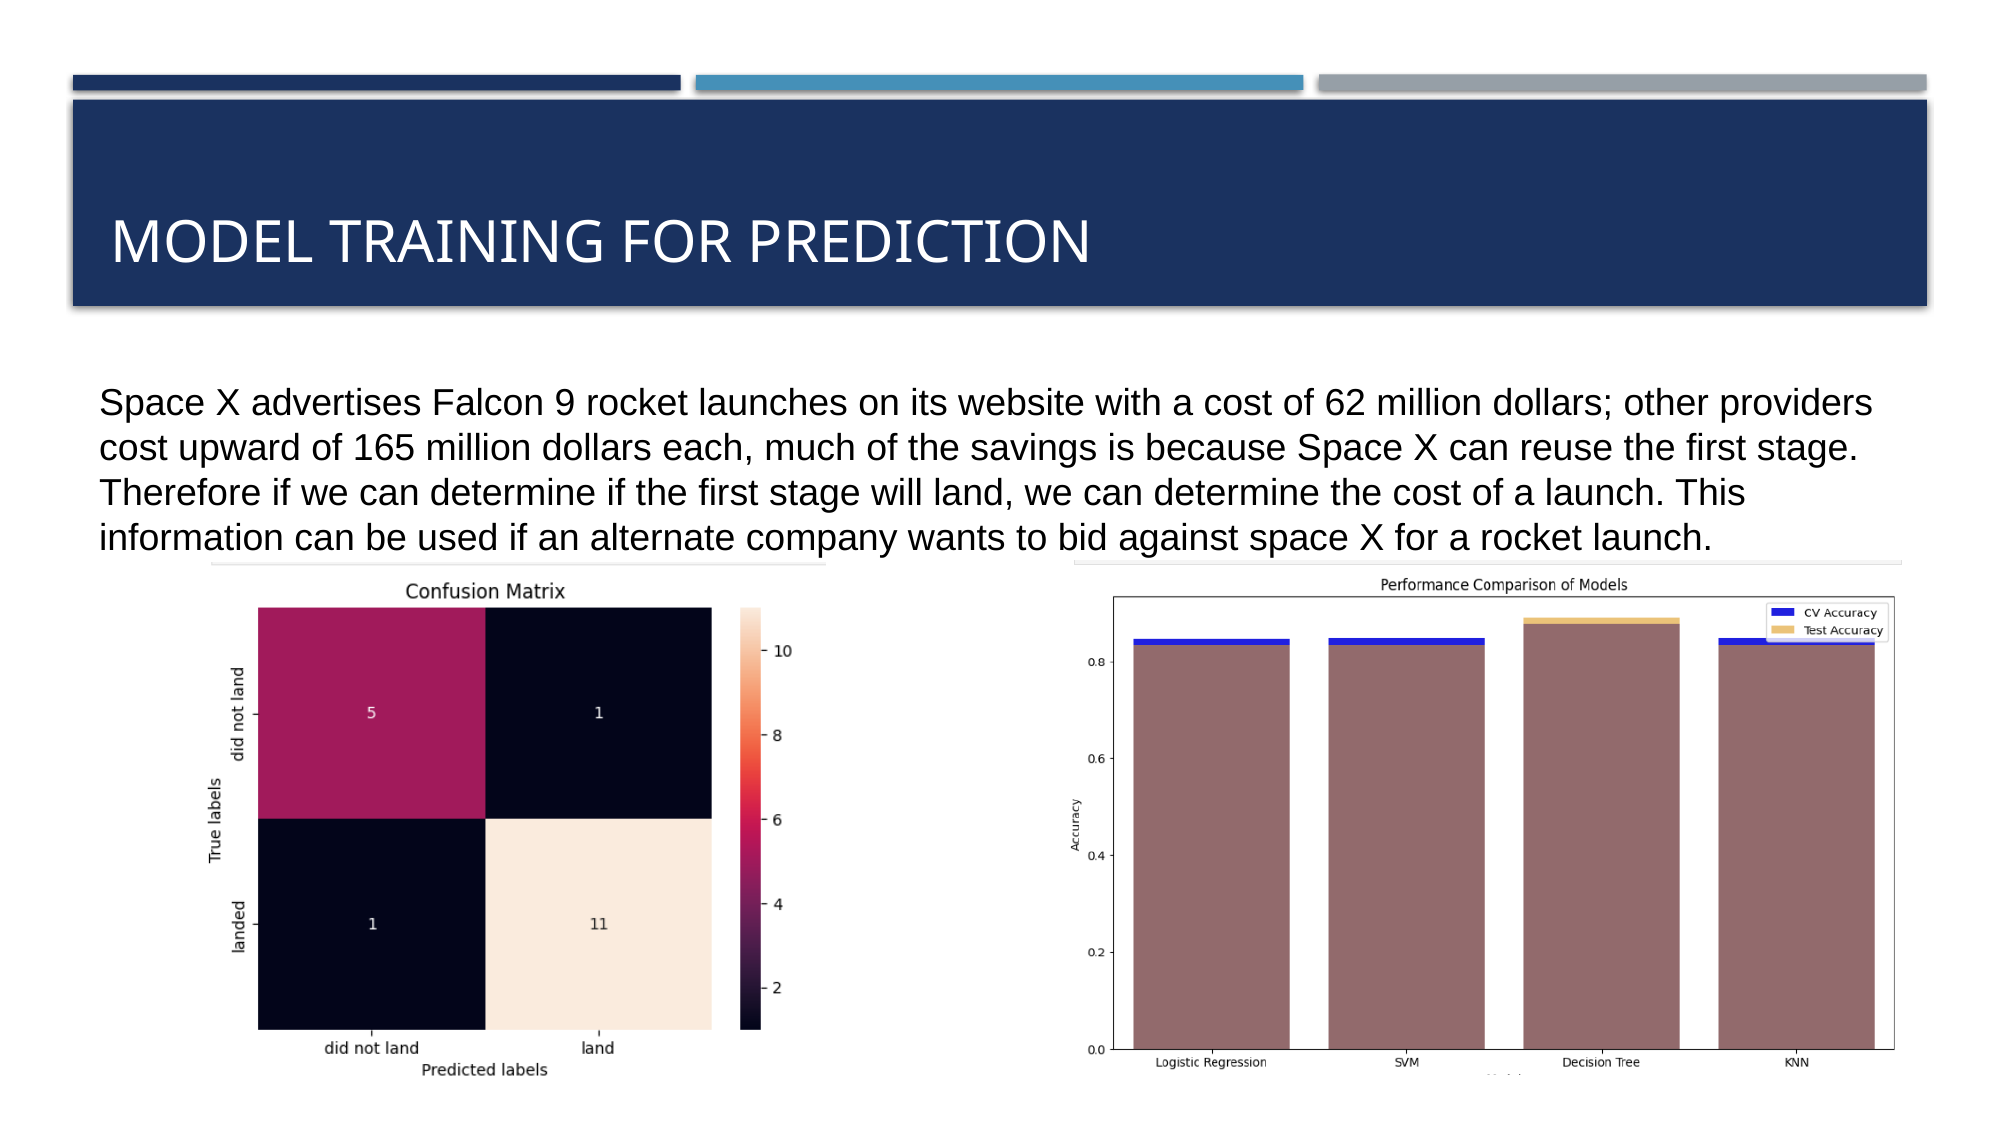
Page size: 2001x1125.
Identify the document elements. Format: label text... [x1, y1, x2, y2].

picture [1043, 560, 1913, 1076]
text_box Space X advertises Falcon 9 rocket launches on its website with a cost of 62 million dollars; other providers cost upward of 165 million dollars each, much of the savings is because Space X can reuse the first stage. Therefore if we can determine if the first stage will land, we can determine the cost of a launch. This information can be used if an alternate company wants to bid against space X for a rocket launch. [84, 370, 1905, 566]
title MODEL TRAINING FOR PREDICTION [95, 119, 1905, 282]
picture [192, 561, 826, 1080]
